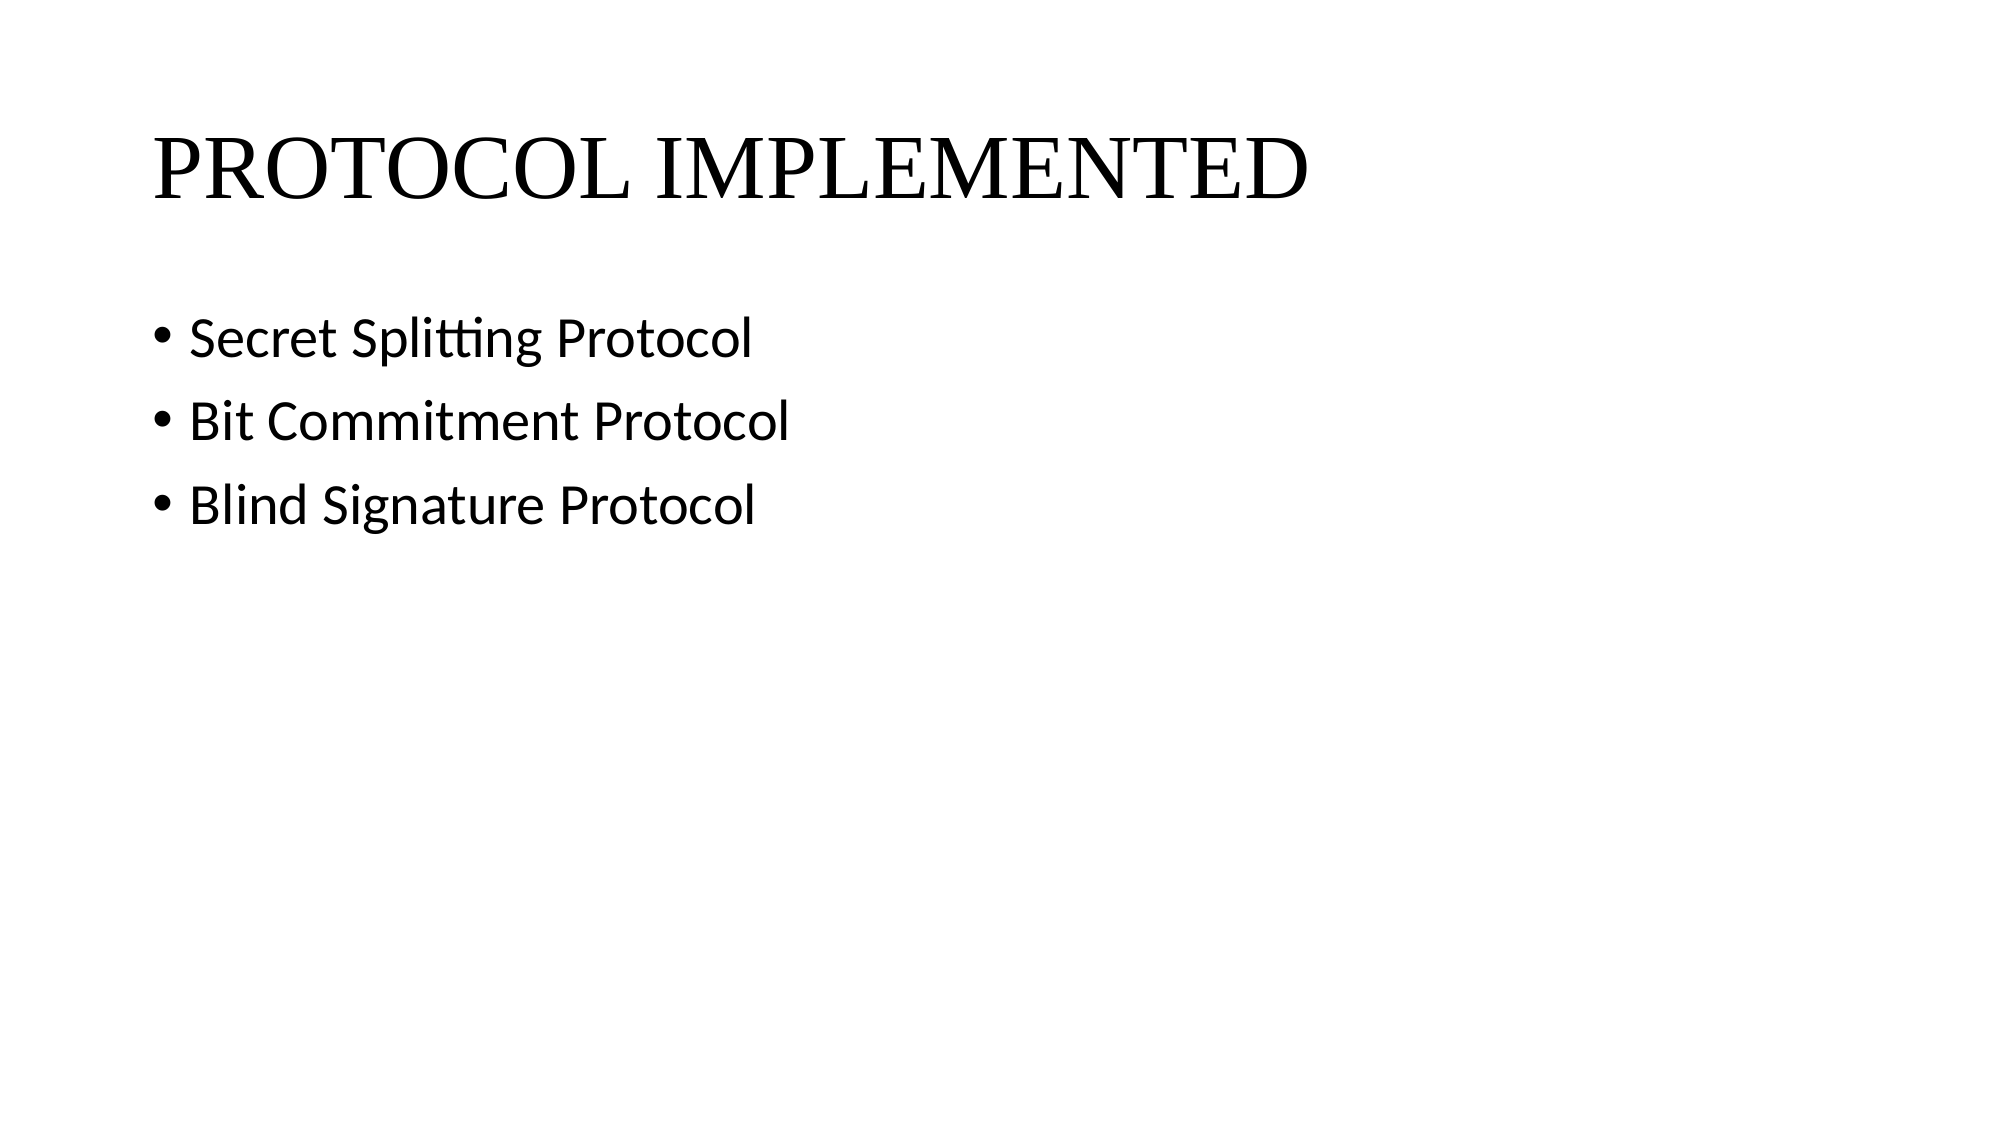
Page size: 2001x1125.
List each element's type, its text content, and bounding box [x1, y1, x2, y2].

title PROTOCOL IMPLEMENTED [137, 59, 1863, 278]
list Secret Splitting Protocol Bit Commitment Protocol Blind Signature Protocol [137, 299, 1863, 1014]
